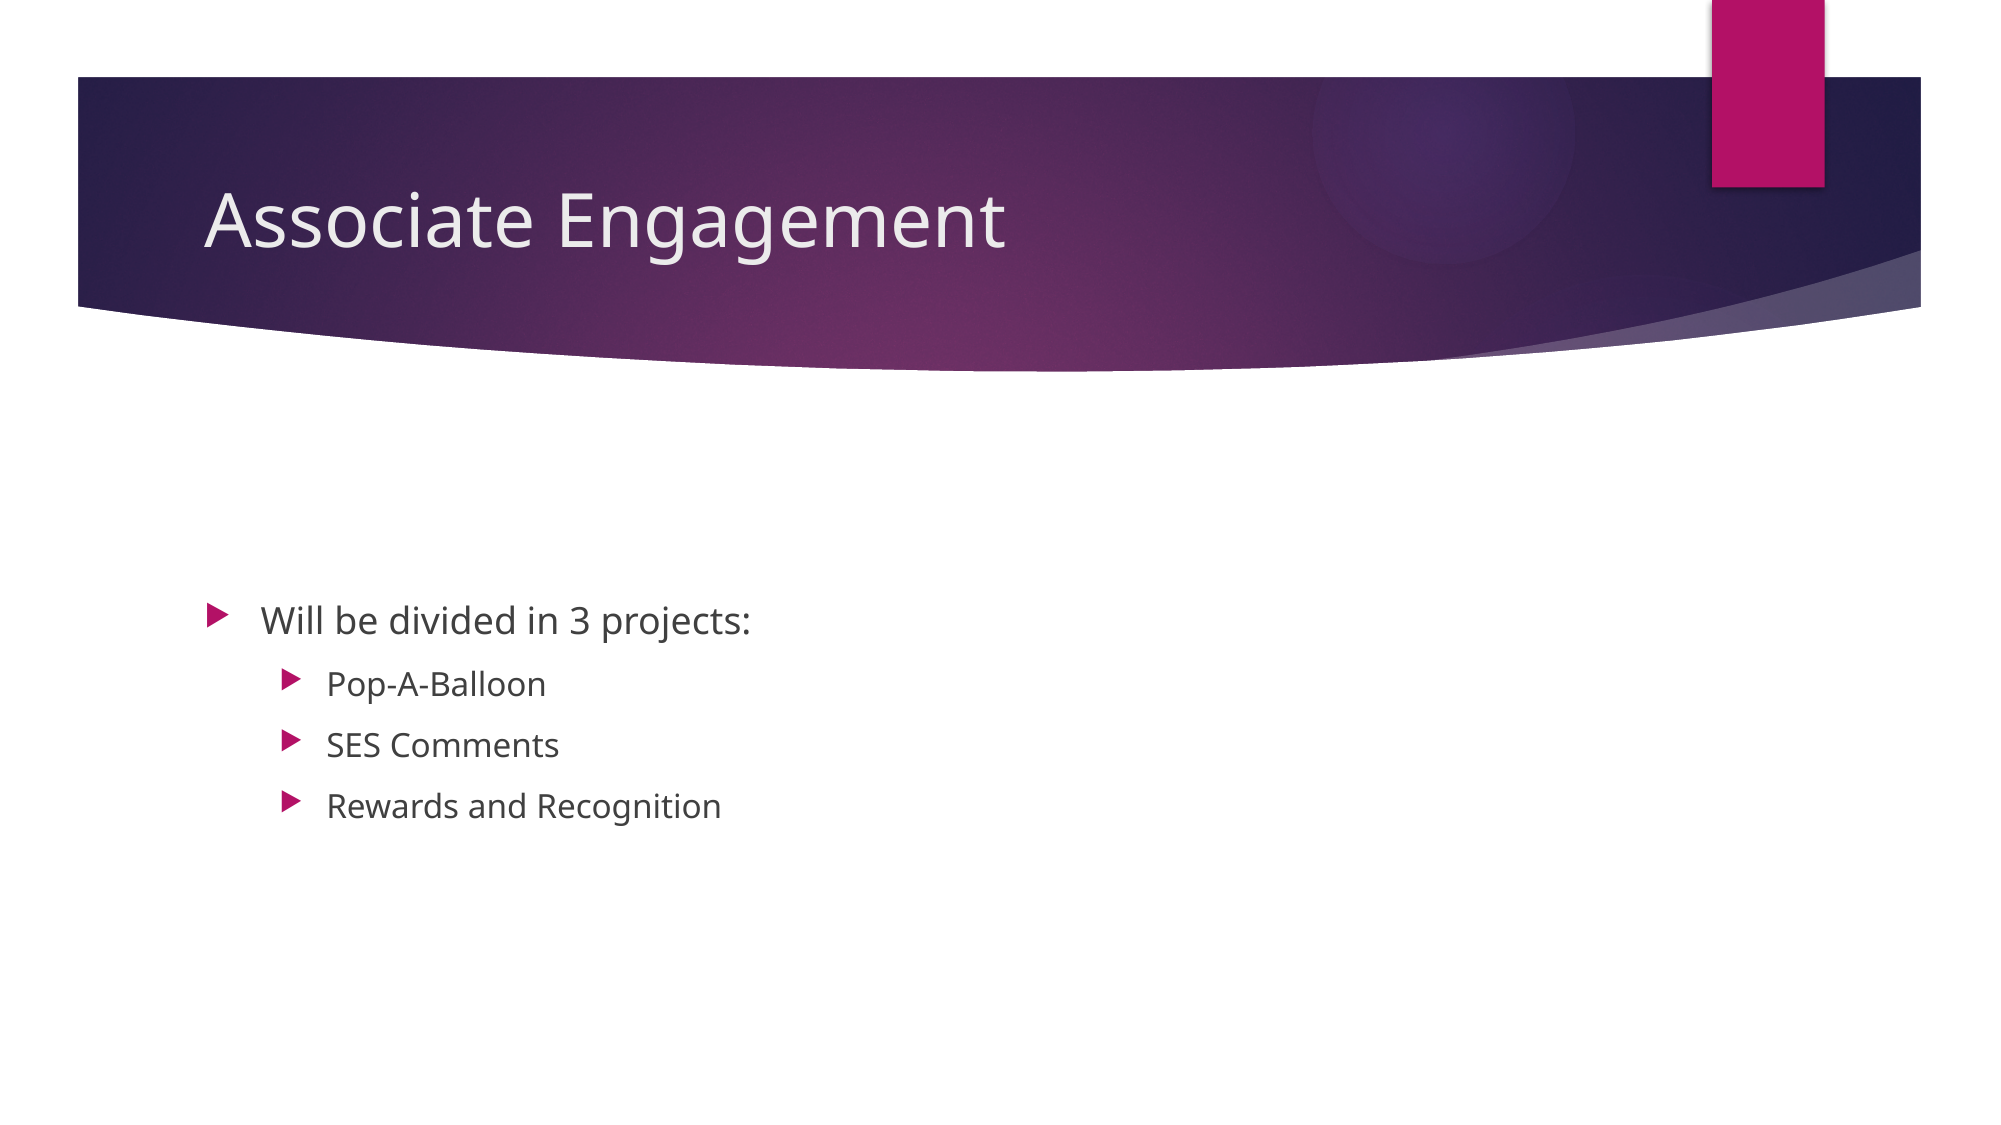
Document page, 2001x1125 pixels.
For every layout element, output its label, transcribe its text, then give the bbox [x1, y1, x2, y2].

title Associate Engagement [189, 159, 1627, 276]
list Will be divided in 3 projects: Pop-A-Balloon SES Comments Rewards and Recognition [189, 589, 1638, 1125]
